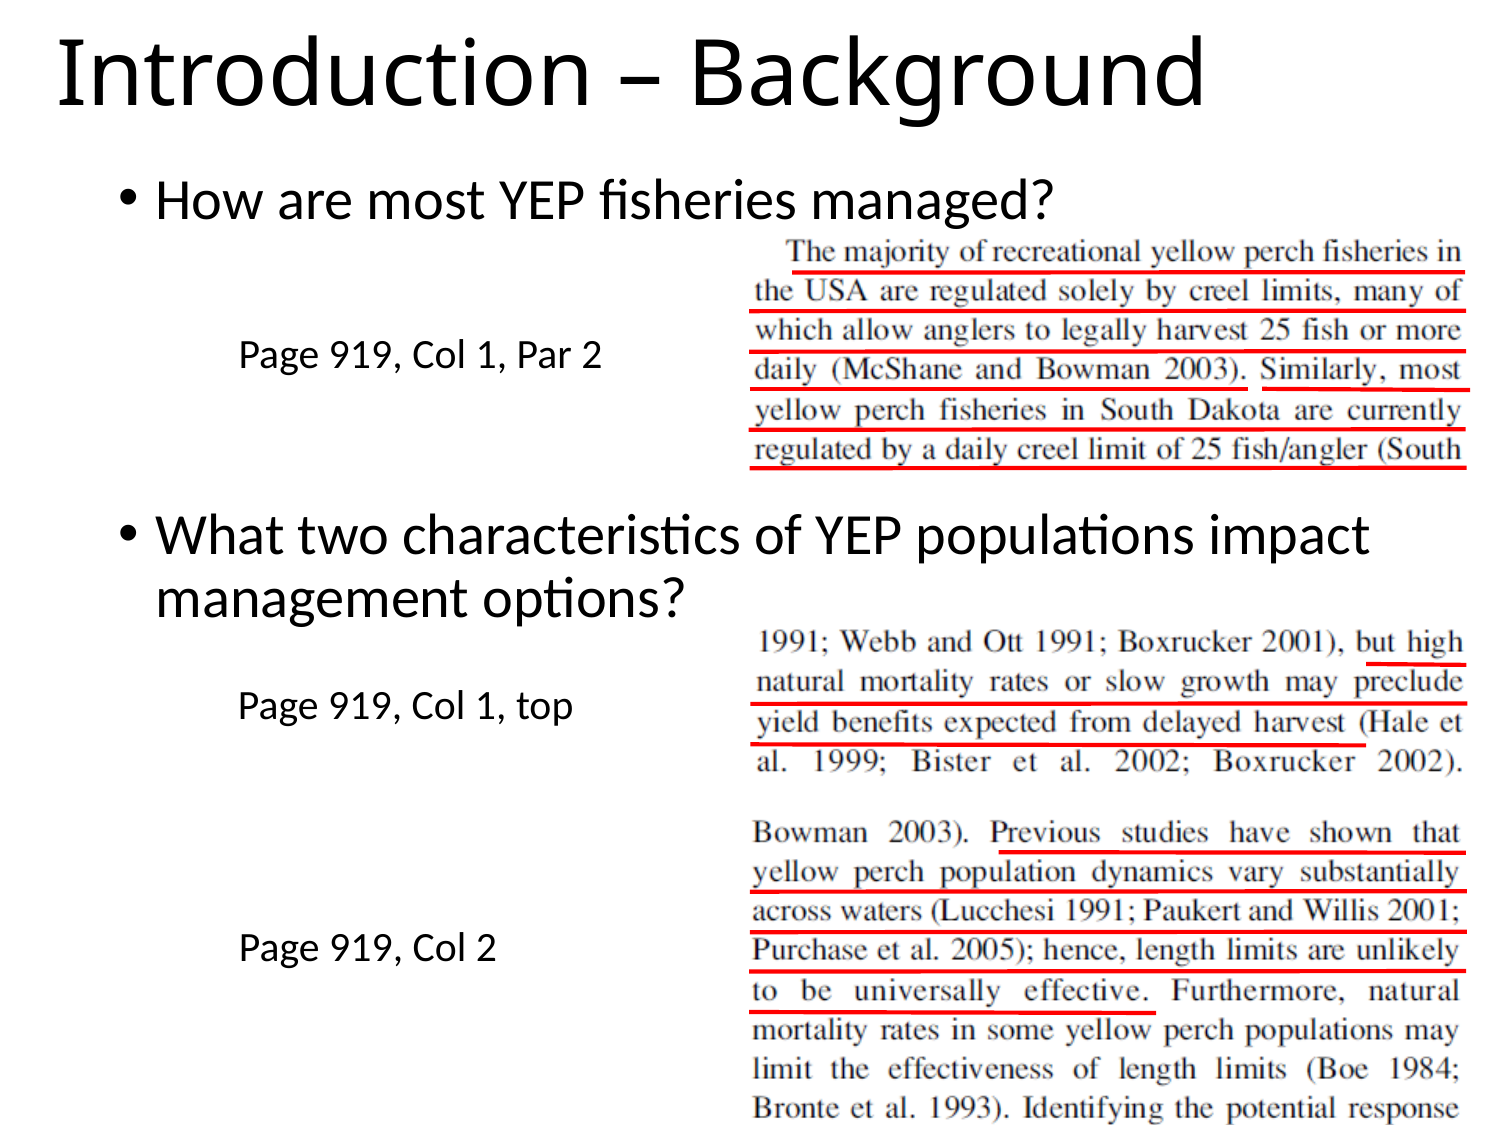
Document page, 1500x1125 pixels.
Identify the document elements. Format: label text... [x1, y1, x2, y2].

picture [752, 622, 1476, 784]
list How are most YEP fisheries managed? What two characteristics of YEP populations impact management options? [103, 161, 1397, 1014]
title Introduction – Background [41, 17, 1482, 135]
picture [750, 230, 1471, 475]
picture [746, 811, 1472, 1125]
text_box Page 919, Col 1, top [223, 670, 589, 735]
text_box Page 919, Col 2 [224, 912, 513, 978]
text_box Page 919, Col 1, Par 2 [223, 319, 619, 385]
